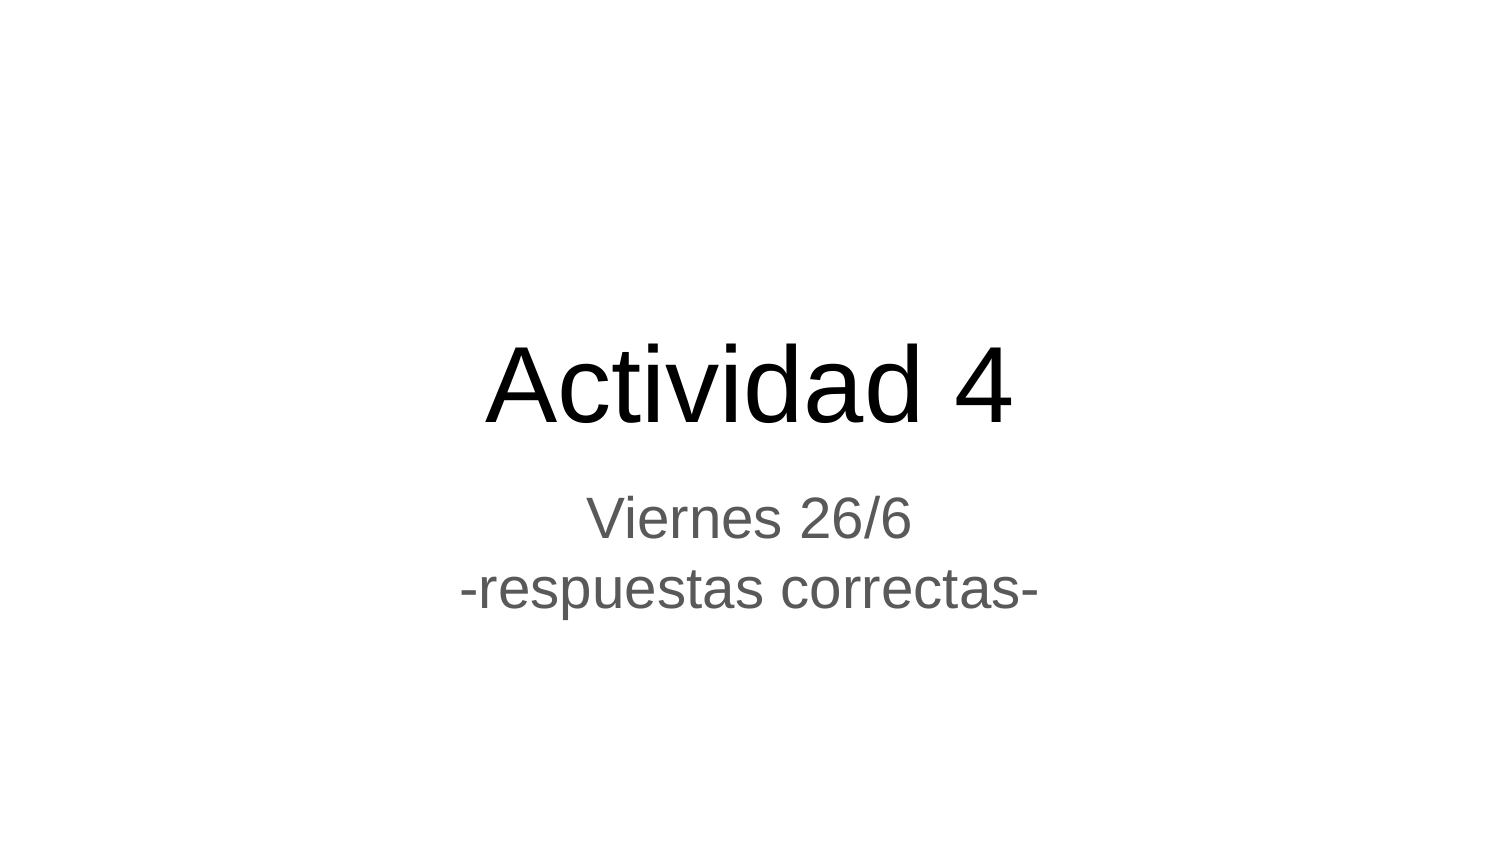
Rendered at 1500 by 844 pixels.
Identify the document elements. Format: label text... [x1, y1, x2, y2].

subtitle Viernes 26/6 -respuestas correctas- [51, 464, 1449, 595]
title Actividad 4 [51, 122, 1449, 459]
